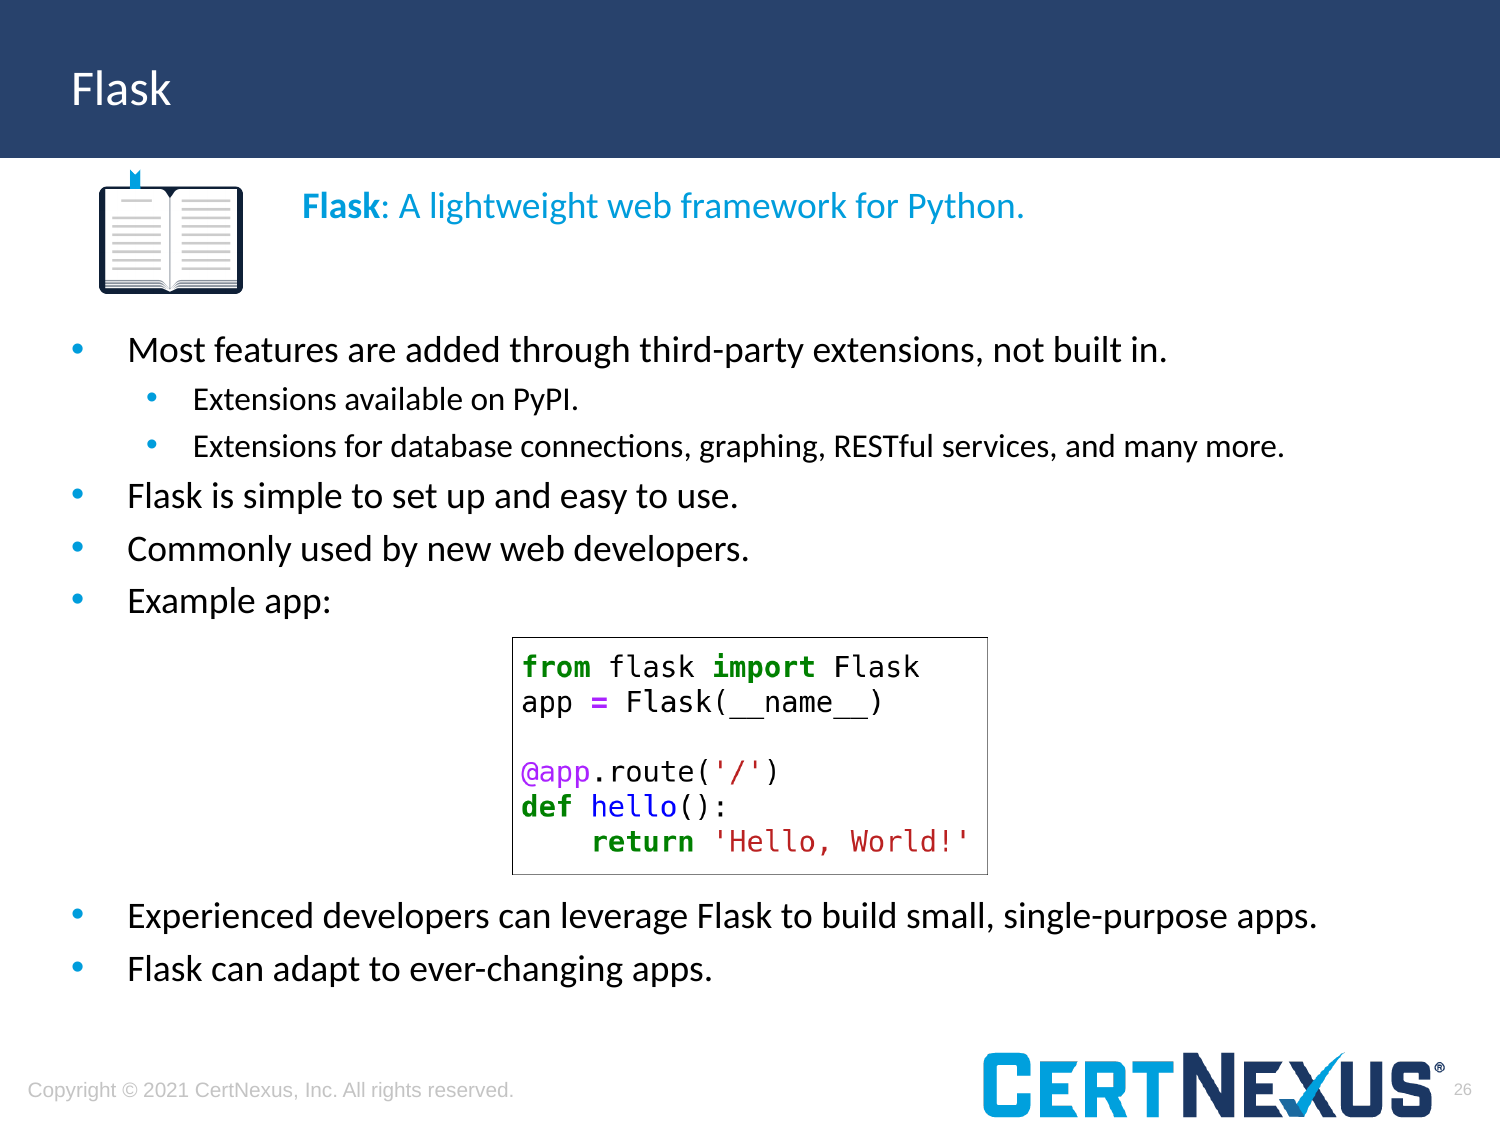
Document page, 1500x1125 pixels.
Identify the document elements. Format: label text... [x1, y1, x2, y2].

list Most features are added through third-party extensions, not built in. Extensions available on PyPI. Extensions for database connections, graphing, RESTful services, and many more. Flask is simple to set up and easy to use. Commonly used by new web developers. Example app: Experienced developers can leverage Flask to build small, single-purpose apps. Flask can adapt to ever-changing apps. [56, 318, 1444, 1038]
picture [99, 169, 243, 294]
list Flask: A lightweight web framework for Python. [287, 173, 1425, 299]
picture [967, 1023, 1458, 1125]
title Flask [56, 16, 1350, 155]
slide_number 26 [1137, 1058, 1488, 1119]
picture [512, 637, 988, 876]
